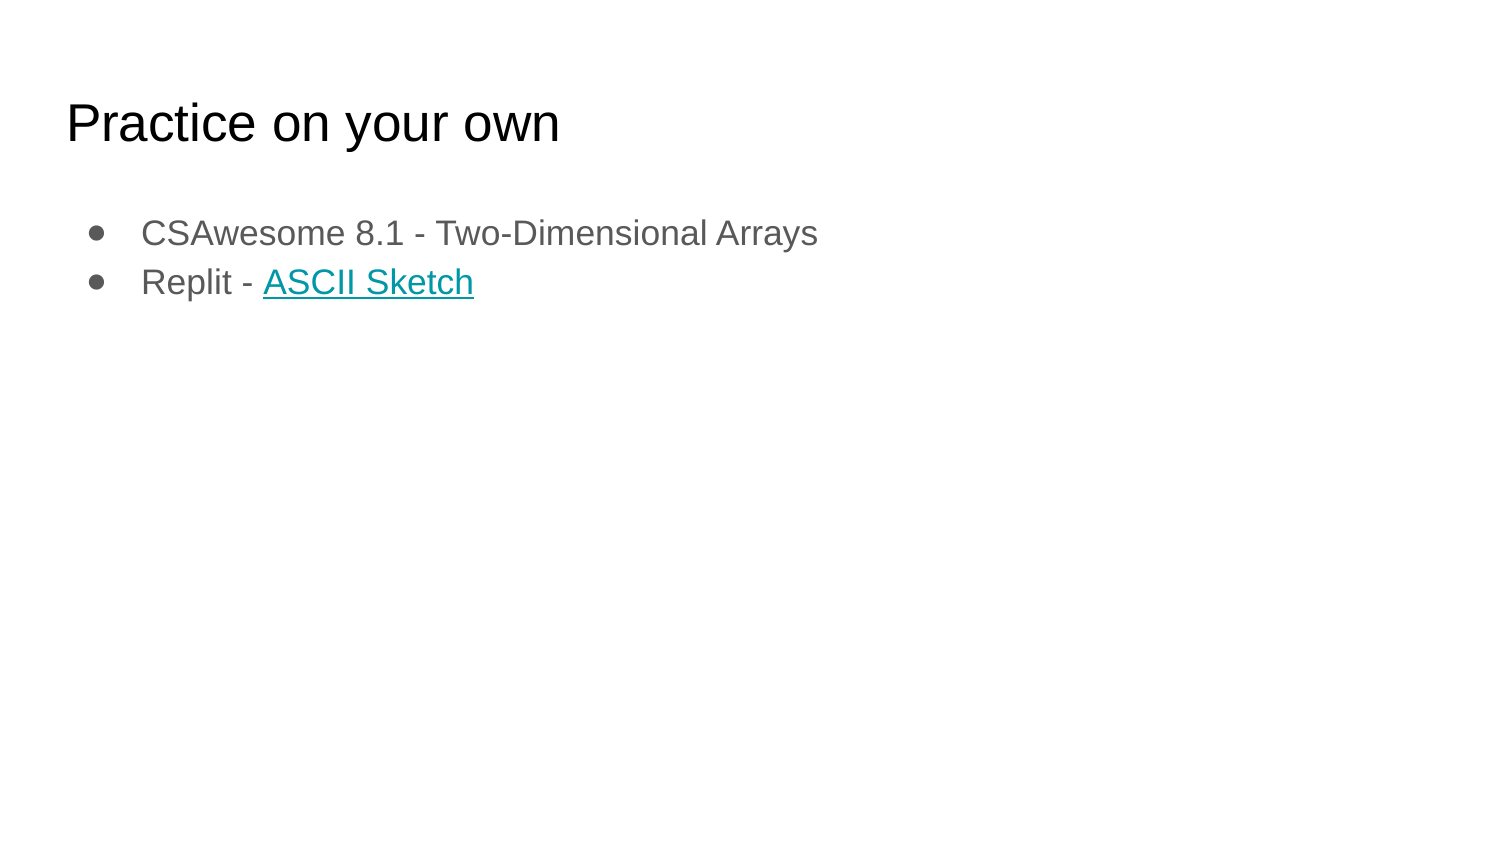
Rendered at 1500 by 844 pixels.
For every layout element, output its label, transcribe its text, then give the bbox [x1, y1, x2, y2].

title Practice on your own [51, 72, 1449, 167]
list CSAwesome 8.1 - Two-Dimensional Arrays Replit - ASCII Sketch [51, 189, 1449, 750]
